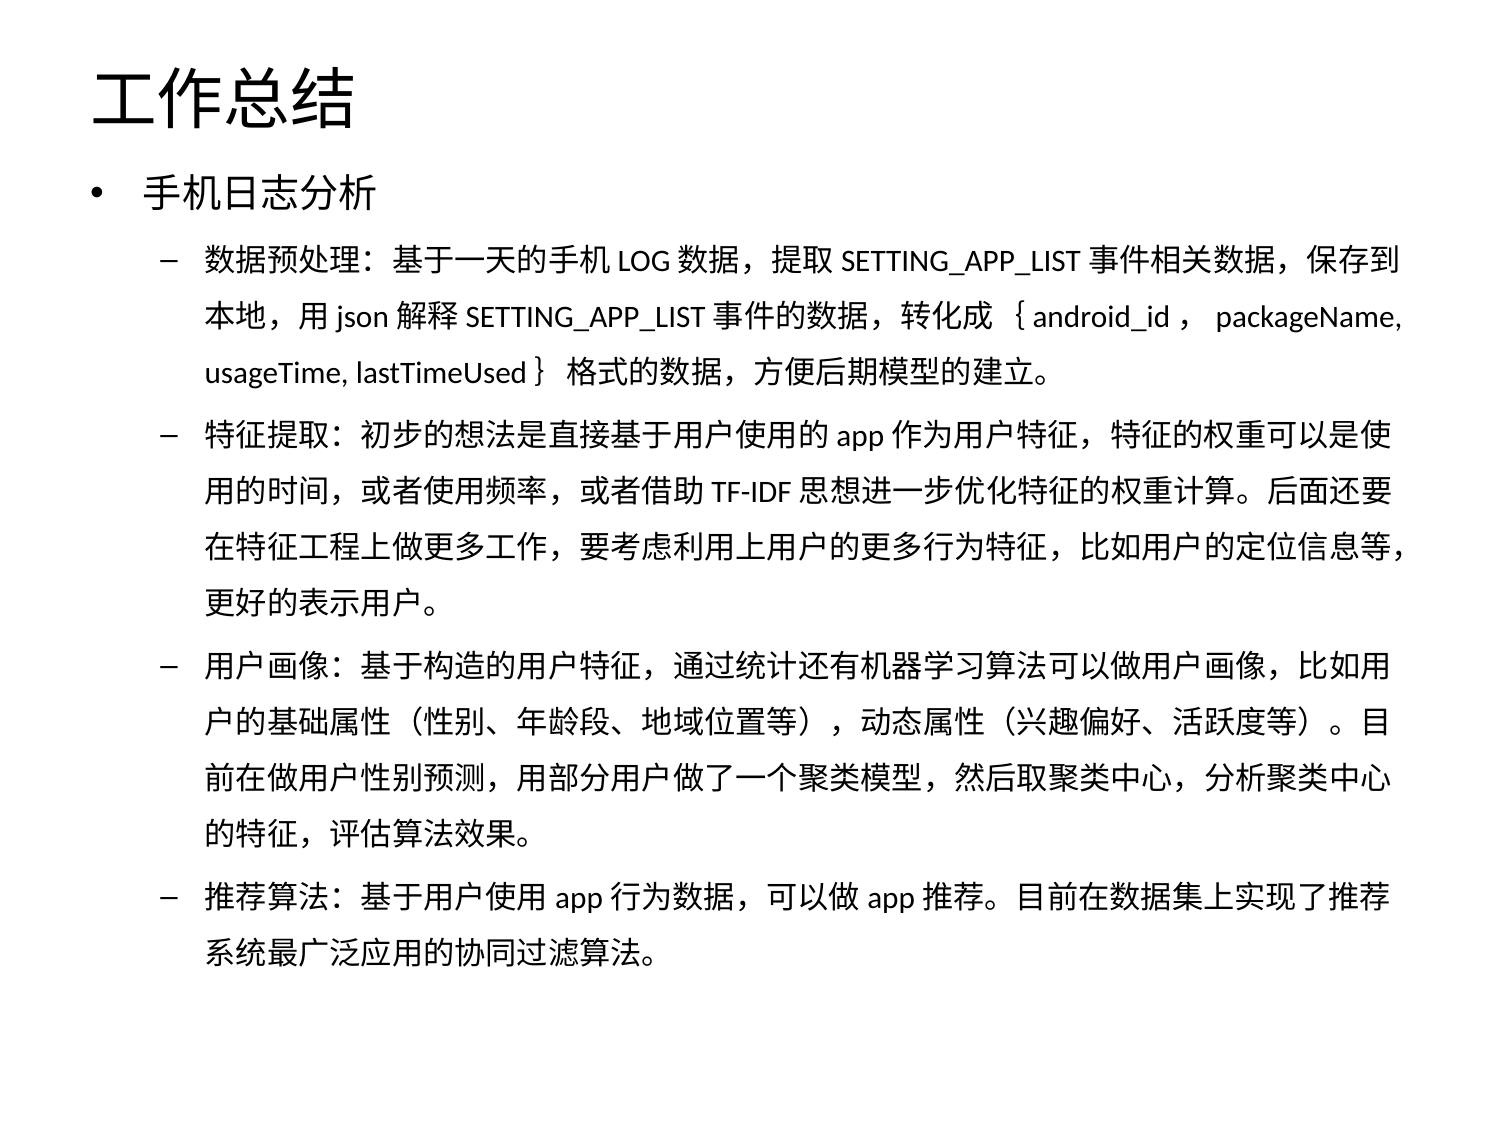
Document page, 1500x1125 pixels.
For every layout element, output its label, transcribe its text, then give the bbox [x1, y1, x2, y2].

list 手机日志分析 数据预处理：基于一天的手机LOG数据，提取SETTING_APP_LIST事件相关数据，保存到本地，用json解释SETTING_APP_LIST事件的数据，转化成｛android_id，packageName, usageTime, lastTimeUsed｝格式的数据，方便后期模型的建立。 特征提取：初步的想法是直接基于用户使用的app作为用户特征，特征的权重可以是使用的时间，或者使用频率，或者借助TF-IDF思想进一步优化特征的权重计算。后面还要在特征工程上做更多工作，要考虑利用上用户的更多行为特征，比如用户的定位信息等，更好的表示用户。 用户画像：基于构造的用户特征，通过统计还有机器学习算法可以做用户画像，比如用户的基础属性（性别、年龄段、地域位置等），动态属性（兴趣偏好、活跃度等）。目前在做用户性别预测，用部分用户做了一个聚类模型，然后取聚类中心，分析聚类中心的特征，评估算法效果。 推荐算法：基于用户使用app行为数据，可以做app推荐。目前在数据集上实现了推荐系统最广泛应用的协同过滤算法。 [75, 160, 1425, 1005]
title 工作总结 [75, 45, 1425, 149]
